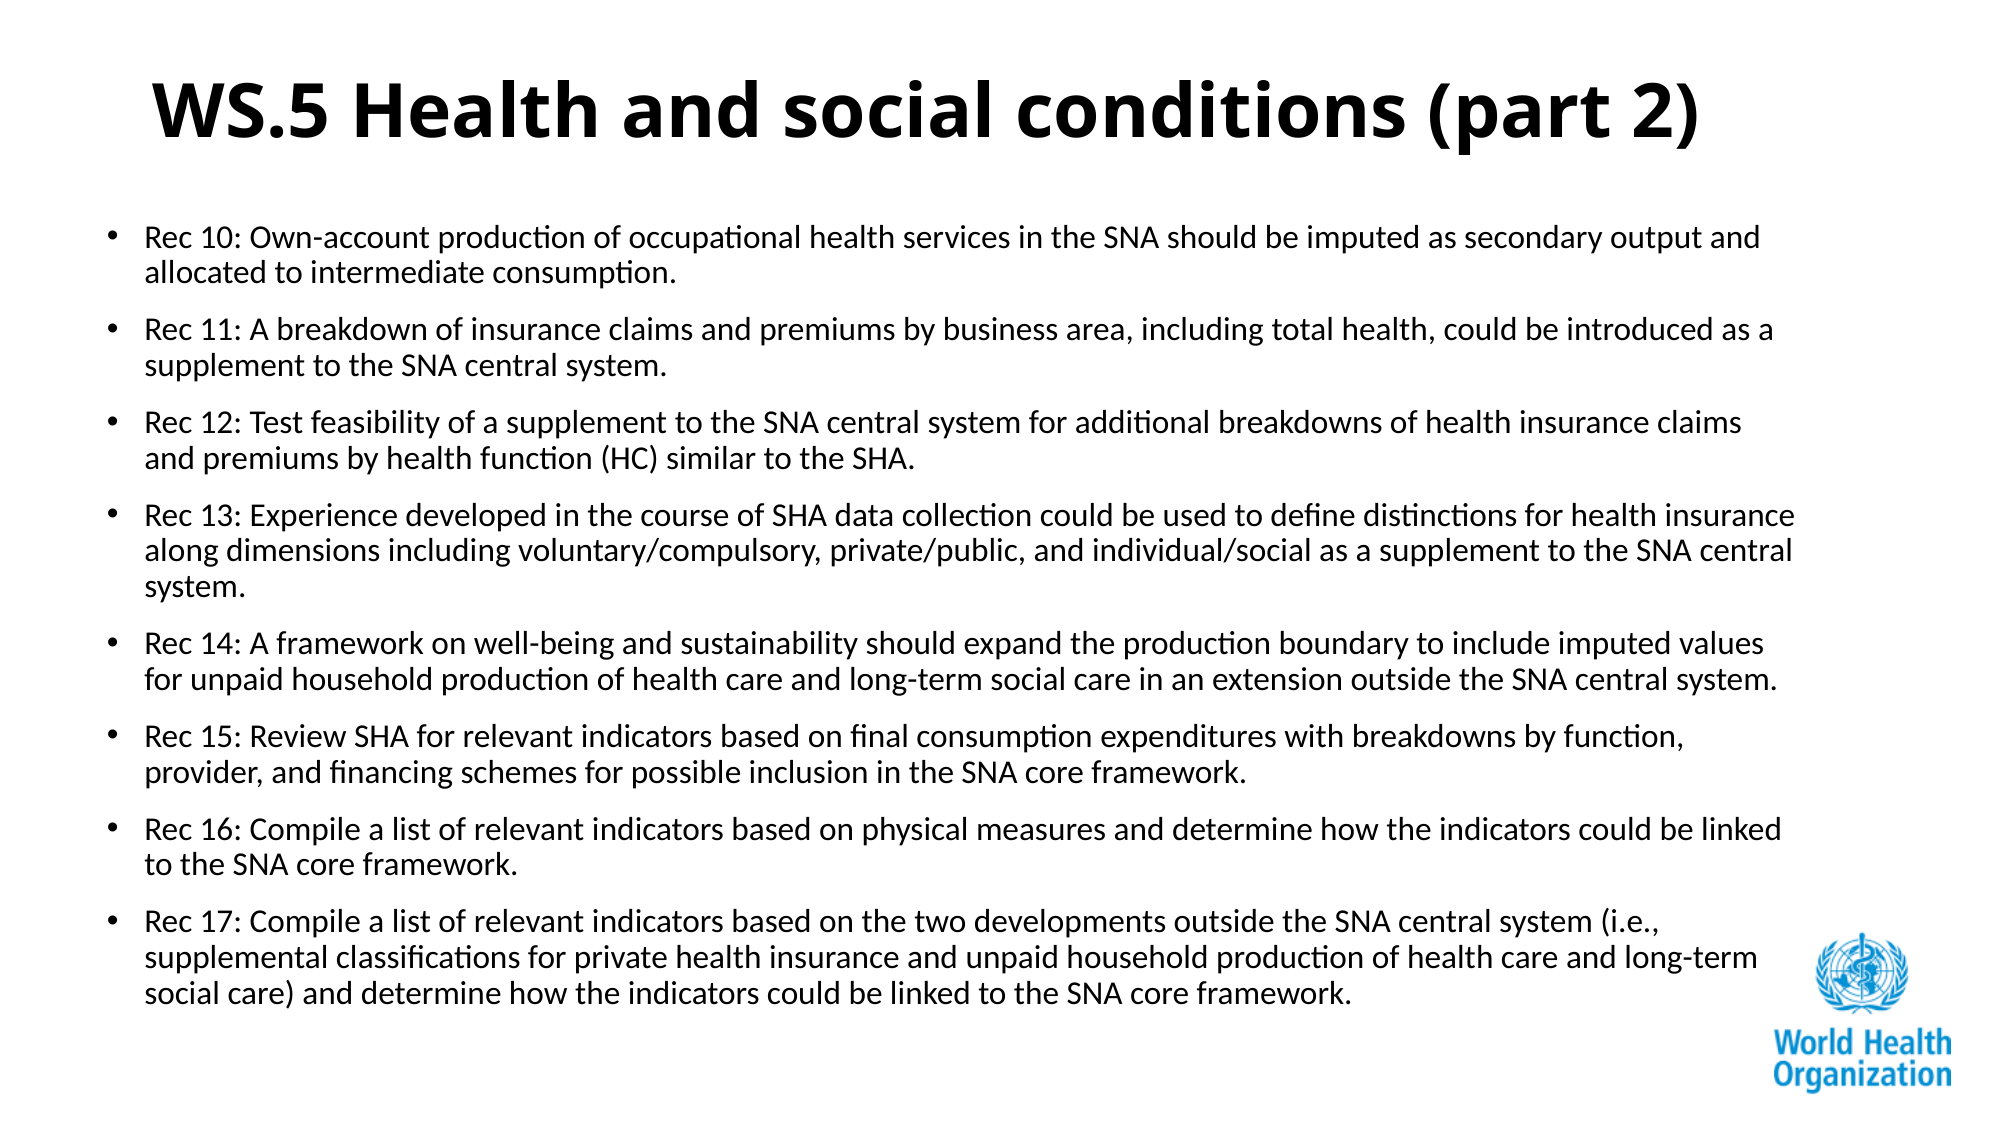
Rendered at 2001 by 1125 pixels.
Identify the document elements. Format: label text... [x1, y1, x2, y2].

title WS.5 Health and social conditions (part 2) [137, 59, 1863, 278]
list Rec 10: Own-account production of occupational health services in the SNA should be imputed as secondary output and allocated to intermediate consumption. Rec 11: A breakdown of insurance claims and premiums by business area, including total health, could be introduced as a supplement to the SNA central system. Rec 12: Test feasibility of a supplement to the SNA central system for additional breakdowns of health insurance claims and premiums by health function (HC) similar to the SHA. Rec 13: Experience developed in the course of SHA data collection could be used to define distinctions for health insurance along dimensions including voluntary/compulsory, private/public, and individual/social as a supplement to the SNA central system. Rec 14: A framework on well-being and sustainability should expand the production boundary to include imputed values for unpaid household production of health care and long-term social care in an extension outside the SNA central system. Rec 15: Review SHA for relevant indicators based on final consumption expenditures with breakdowns by function, provider, and financing schemes for possible inclusion in the SNA core framework. Rec 16: Compile a list of relevant indicators based on physical measures and determine how the indicators could be linked to the SNA core framework. Rec 17: Compile a list of relevant indicators based on the two developments outside the SNA central system (i.e., supplemental classifications for private health insurance and unpaid household production of health care and long-term social care) and determine how the indicators could be linked to the SNA core framework. [91, 211, 1817, 926]
picture [1774, 925, 1951, 1101]
picture [1778, 1064, 1788, 1082]
